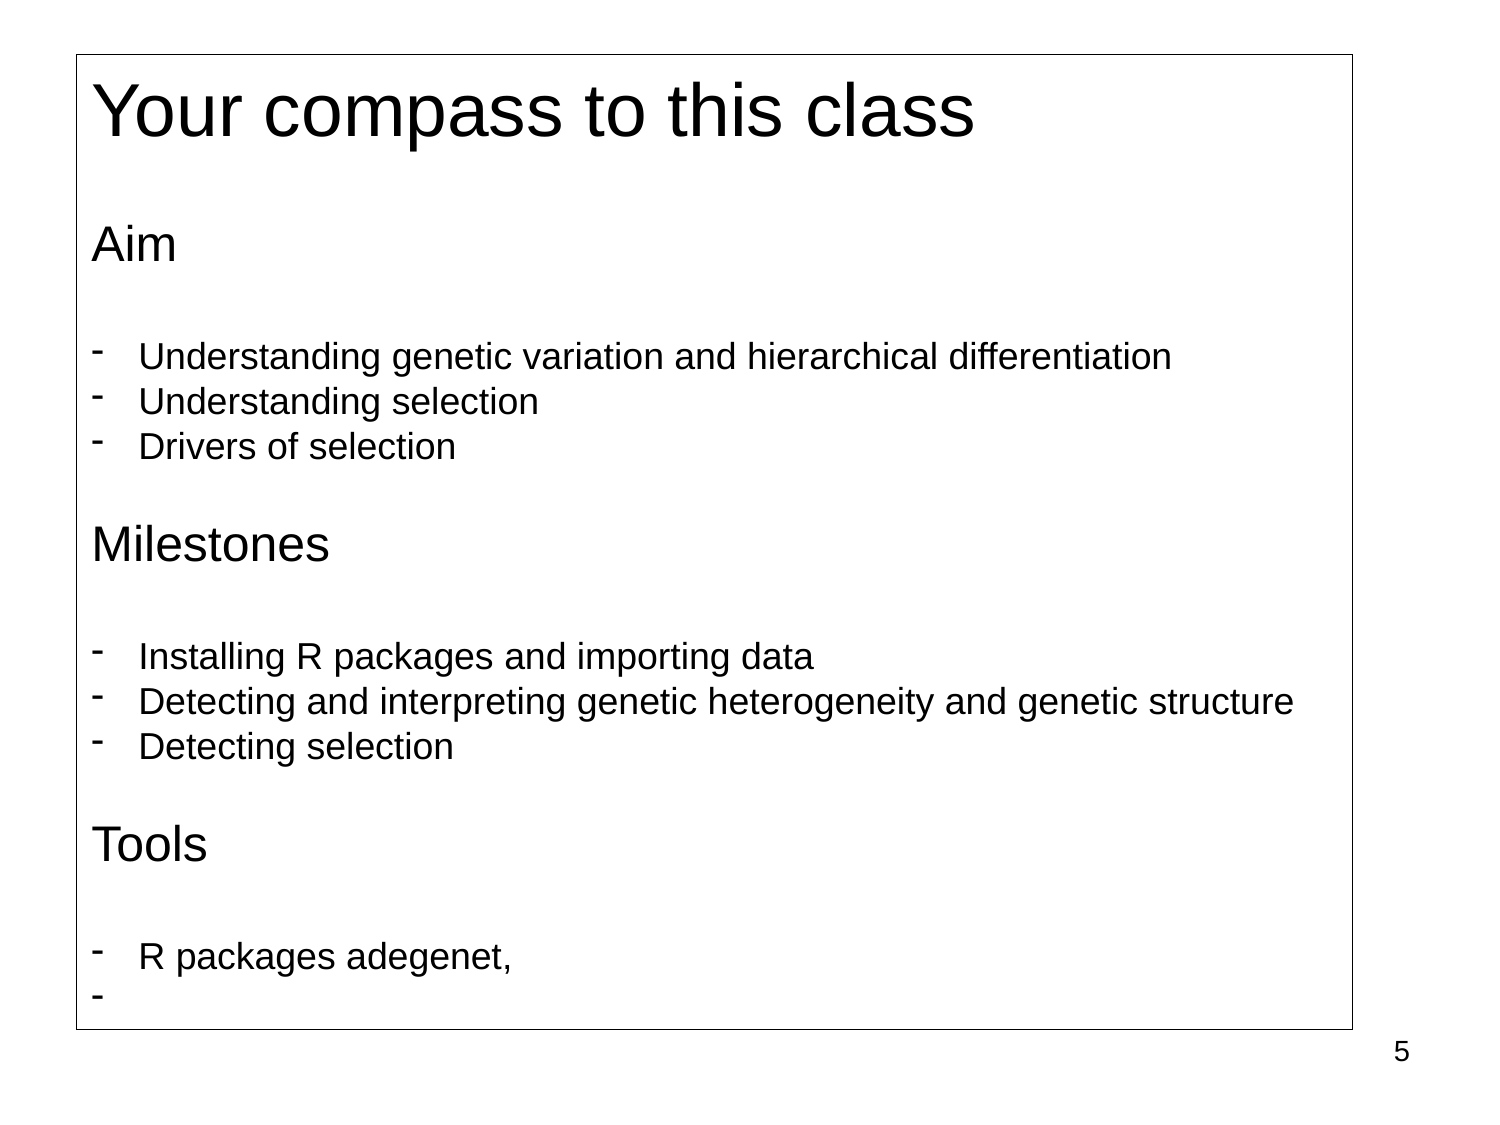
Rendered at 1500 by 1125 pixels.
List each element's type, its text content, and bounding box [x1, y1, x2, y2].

text_box Your compass to this class Aim Understanding genetic variation and hierarchical differentiation Understanding selection Drivers of selection Milestones Installing R packages and importing data Detecting and interpreting genetic heterogeneity and genetic structure Detecting selection Tools R packages adegenet, [76, 54, 1353, 1030]
slide_number 5 [1074, 1024, 1426, 1103]
